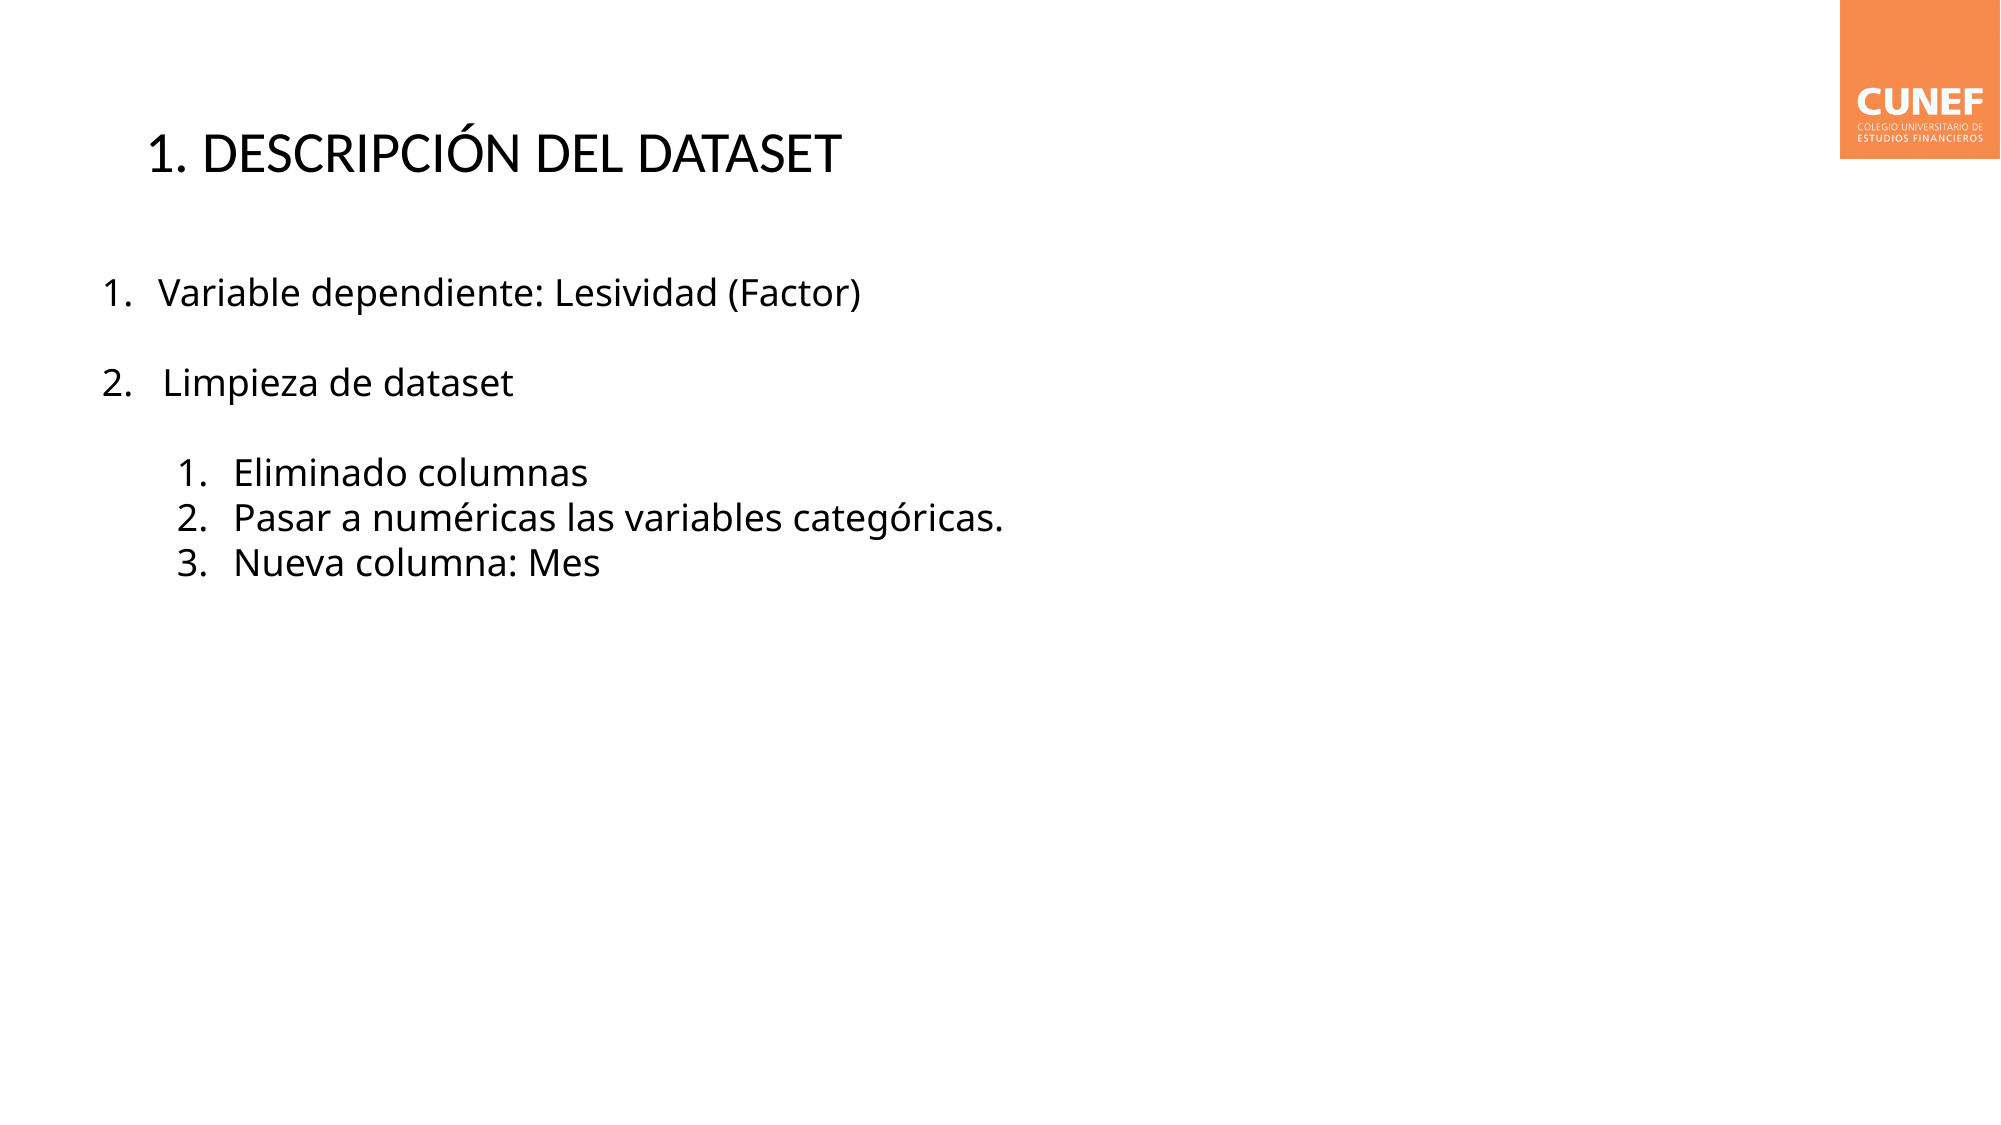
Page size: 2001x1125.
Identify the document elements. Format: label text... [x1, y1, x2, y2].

text_box 1. DESCRIPCIÓN DEL DATASET [130, 106, 869, 192]
text_box Variable dependiente: Lesividad (Factor) 2. Limpieza de dataset Eliminado columnas Pasar a numéricas las variables categóricas. Nueva columna: Mes [87, 261, 1909, 816]
picture [1840, 0, 2000, 160]
